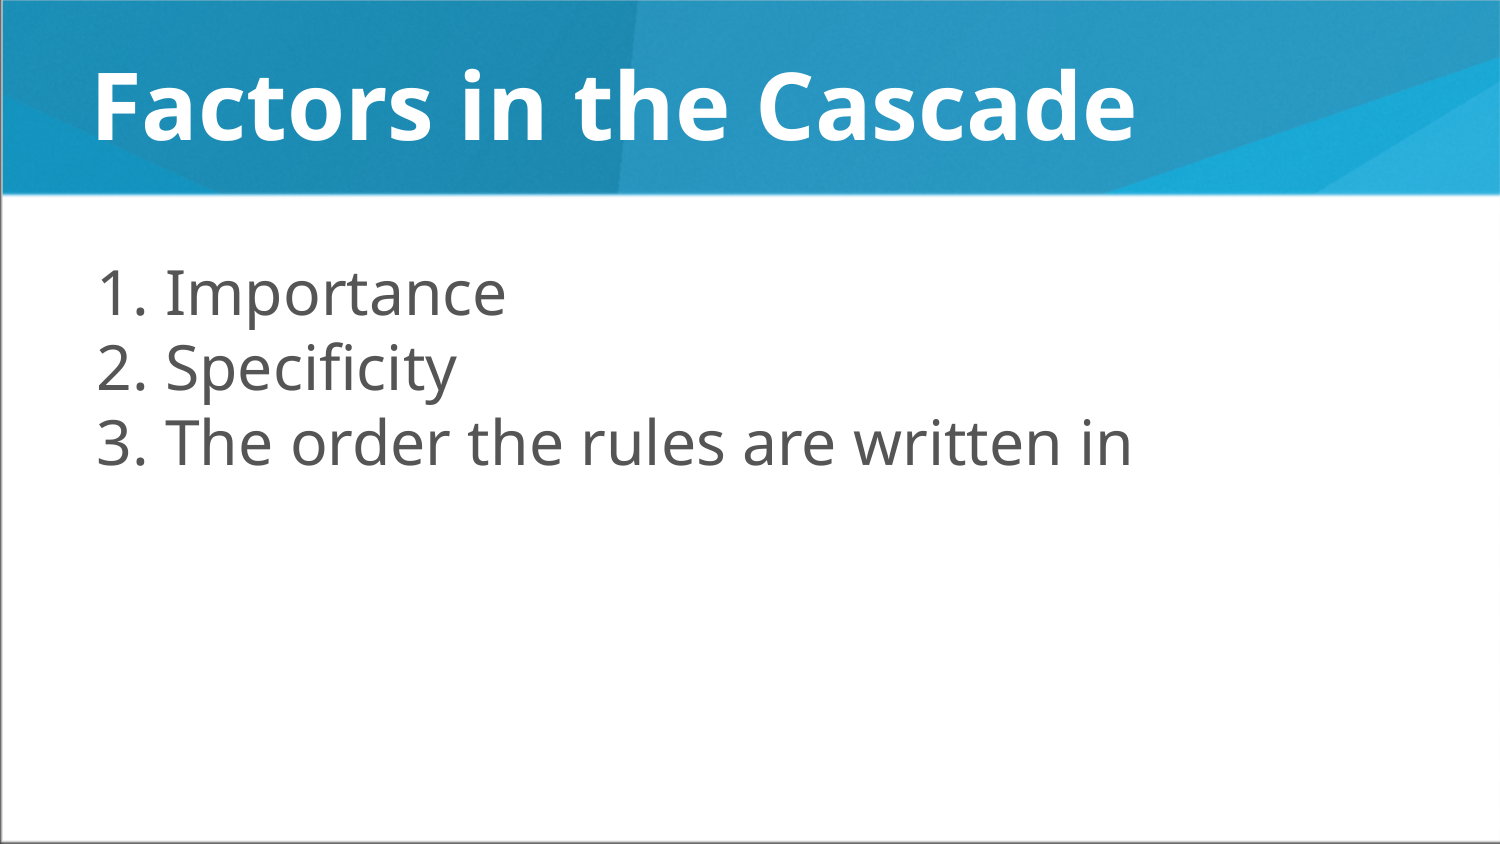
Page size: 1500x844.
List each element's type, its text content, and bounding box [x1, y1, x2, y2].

list Importance Specificity The order the rules are written in [75, 238, 1432, 800]
picture [0, 0, 1500, 844]
title Factors in the Cascade [75, 33, 1425, 175]
